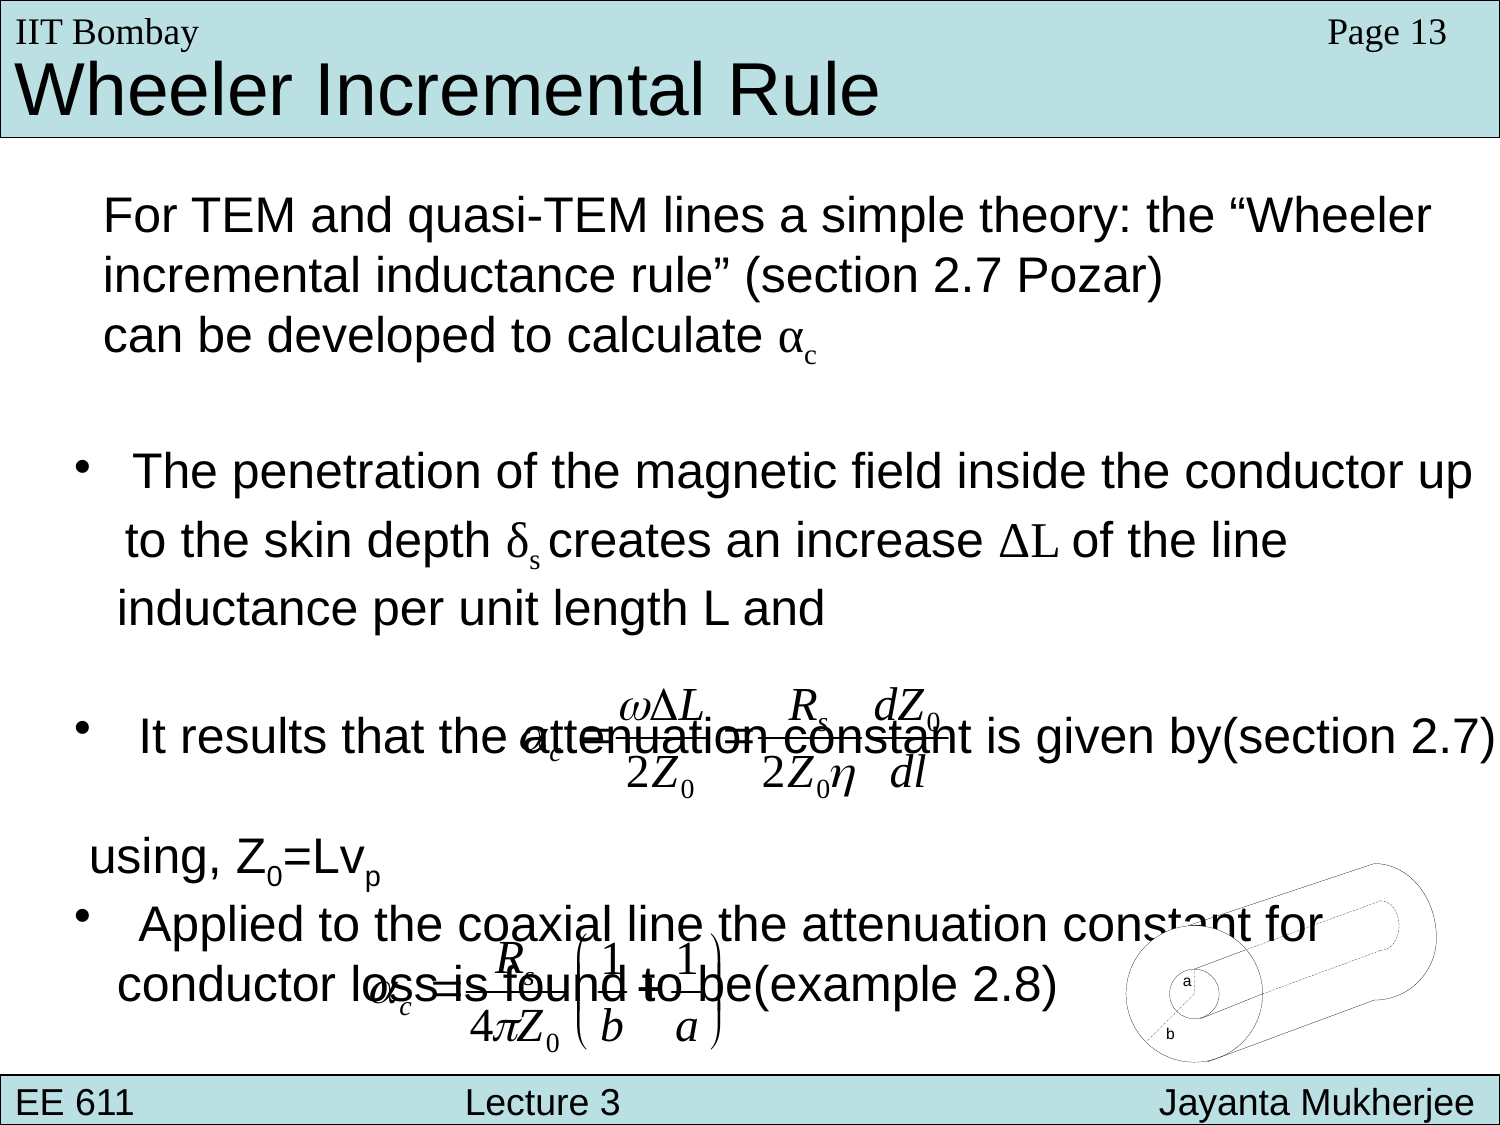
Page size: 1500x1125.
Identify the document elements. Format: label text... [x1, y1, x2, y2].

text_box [512, 674, 959, 810]
text_box For TEM and quasi-TEM lines a simple theory: the “Wheeler incremental inductance rule” (section 2.7 Pozar) can be developed to calculate αc The penetration of the magnetic field inside the conductor up to the skin depth δs creates an increase ΔL of the line inductance per unit length L and It results that the attenuation constant is given by(section 2.7): using, Z0=Lvp Applied to the coaxial line the attenuation constant for conductor loss is found to be(example 2.8) [60, 174, 1500, 1074]
text_box Wheeler Incremental Rule [0, 33, 897, 138]
text_box Page 13 [1312, 0, 1463, 60]
text_box [215, 0, 1500, 138]
text_box IIT Bombay [0, 0, 215, 60]
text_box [1124, 862, 1438, 1064]
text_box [362, 924, 733, 1064]
text_box EE 611 Lecture 3 Jayanta Mukherjee [0, 1074, 1500, 1125]
